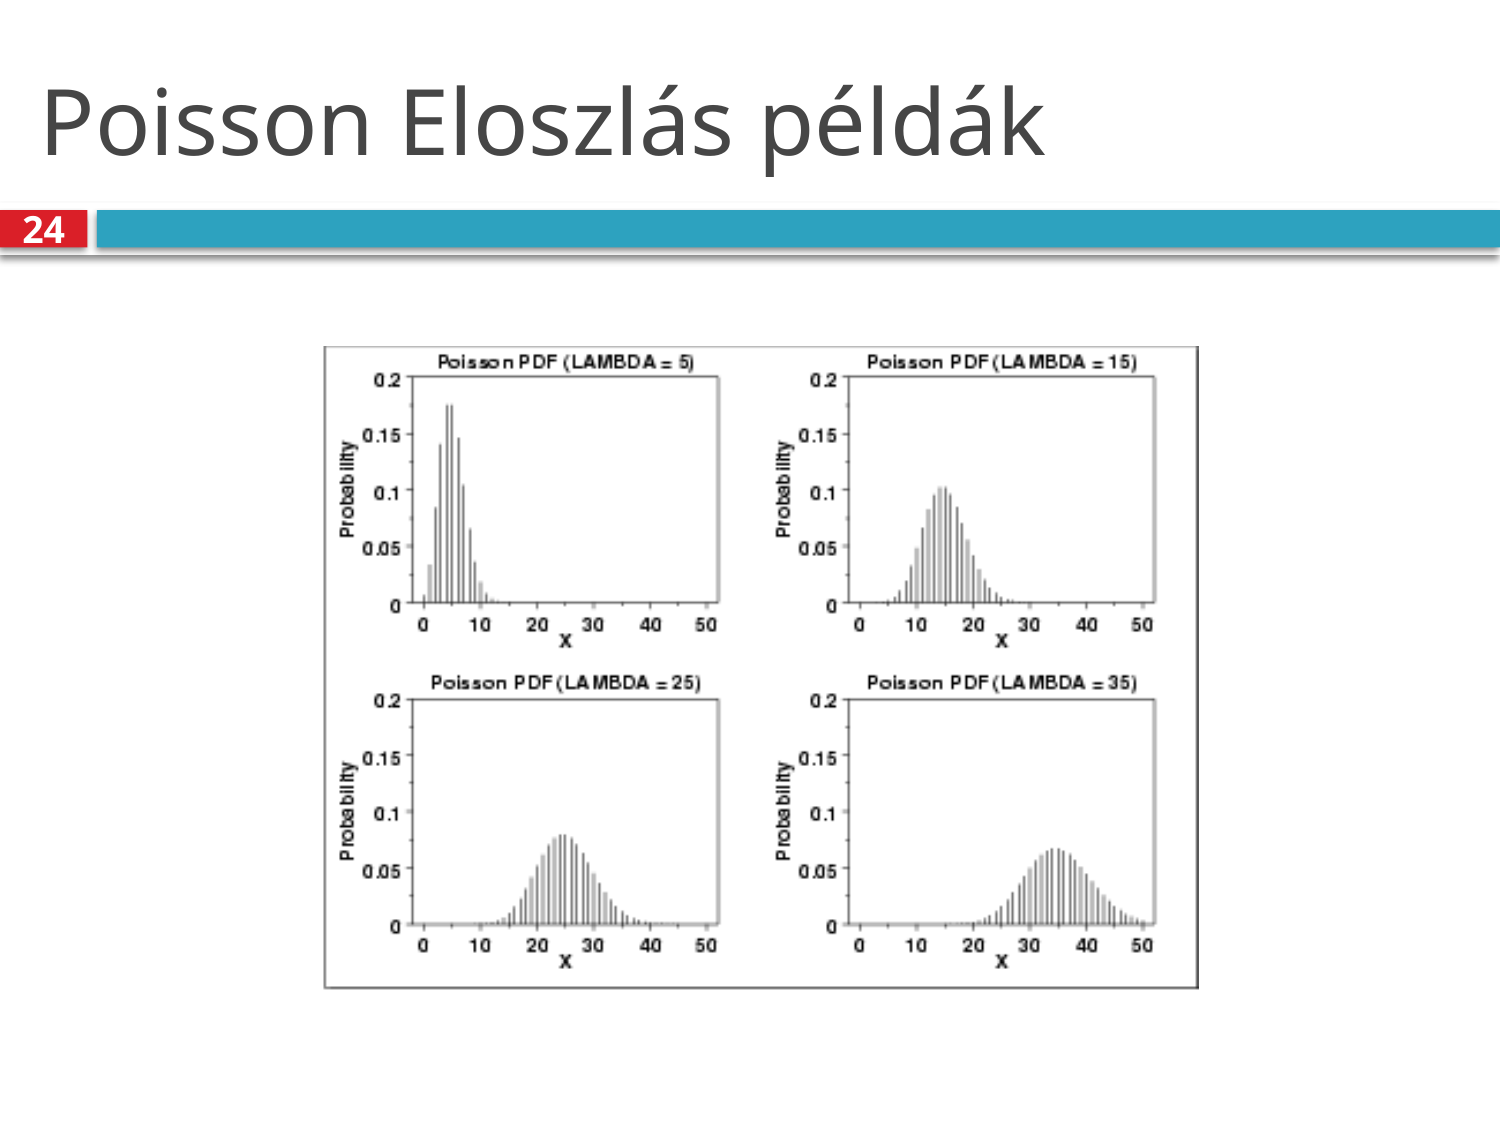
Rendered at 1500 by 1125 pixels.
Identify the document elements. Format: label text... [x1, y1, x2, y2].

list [321, 346, 1200, 993]
slide_number 24 [0, 206, 88, 257]
title Poisson Eloszlás példák [24, 37, 1475, 200]
